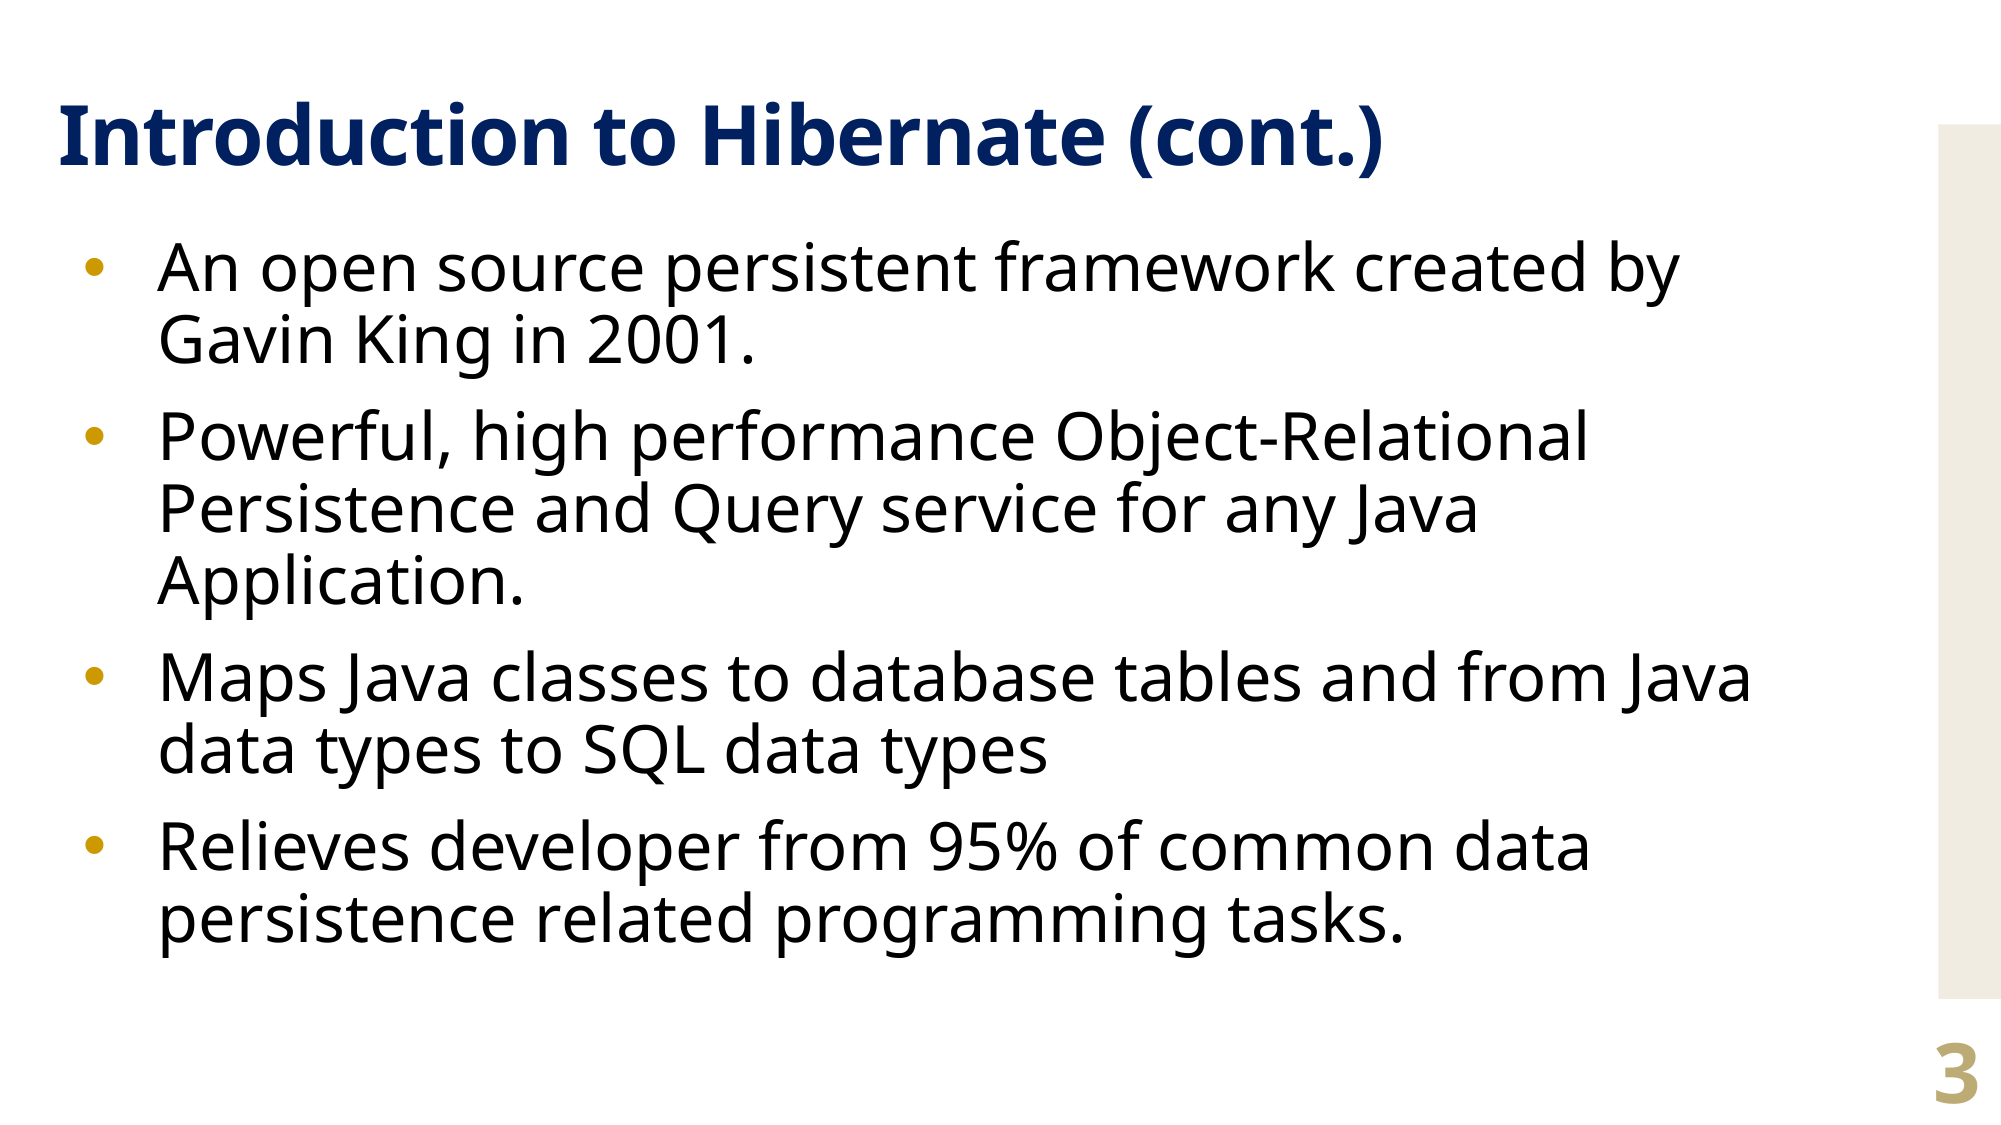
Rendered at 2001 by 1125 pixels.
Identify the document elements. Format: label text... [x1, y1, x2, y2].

text_box An open source persistent framework created by Gavin King in 2001. Powerful, high performance Object-Relational Persistence and Query service for any Java Application. Maps Java classes to database tables and from Java data types to SQL data types Relieves developer from 95% of common data persistence related programming tasks. [67, 233, 1861, 1125]
title Introduction to Hibernate (cont.) [43, 45, 1914, 233]
slide_number 3 [1744, 1028, 1996, 1125]
